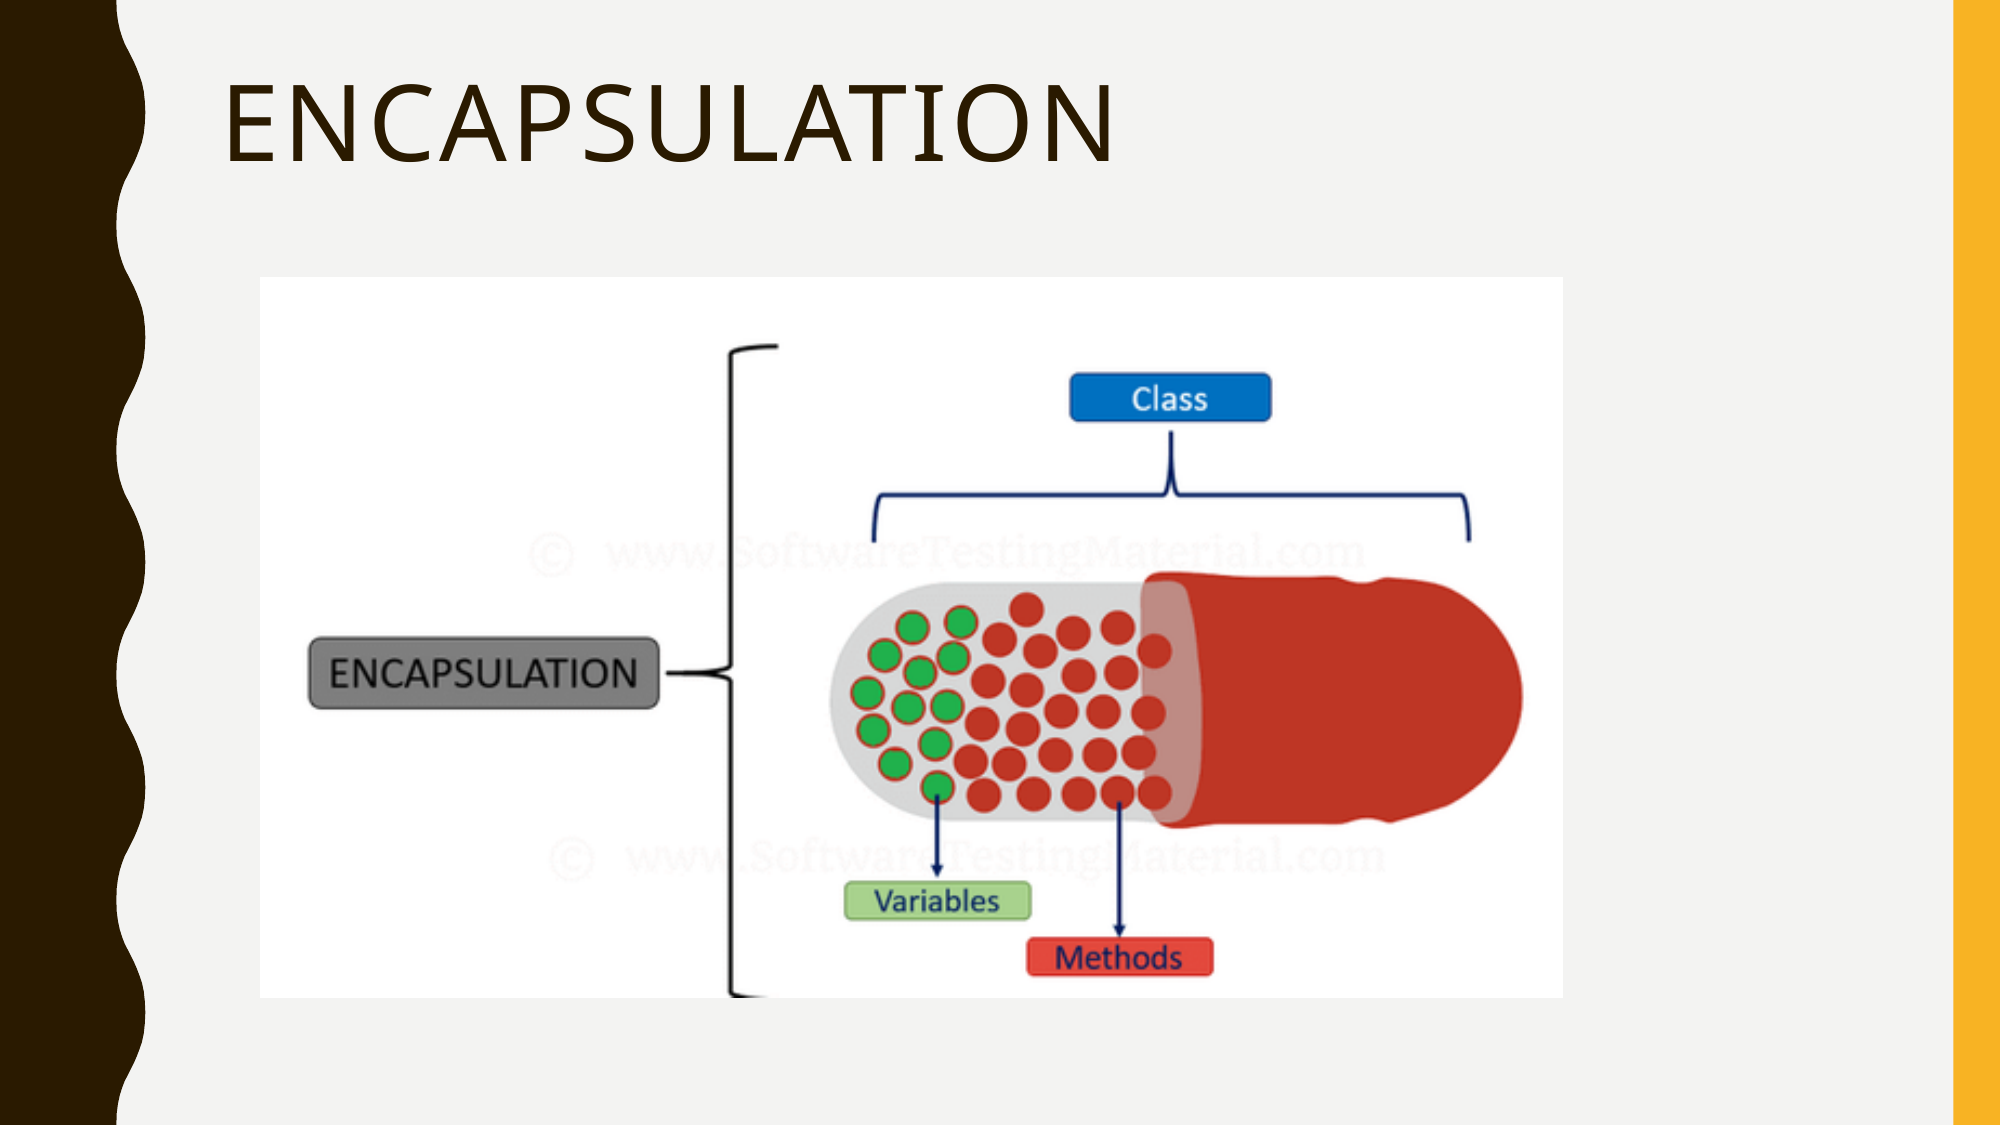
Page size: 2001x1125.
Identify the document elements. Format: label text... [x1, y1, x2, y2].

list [260, 277, 1563, 998]
title Encapsulation [205, 62, 1875, 308]
